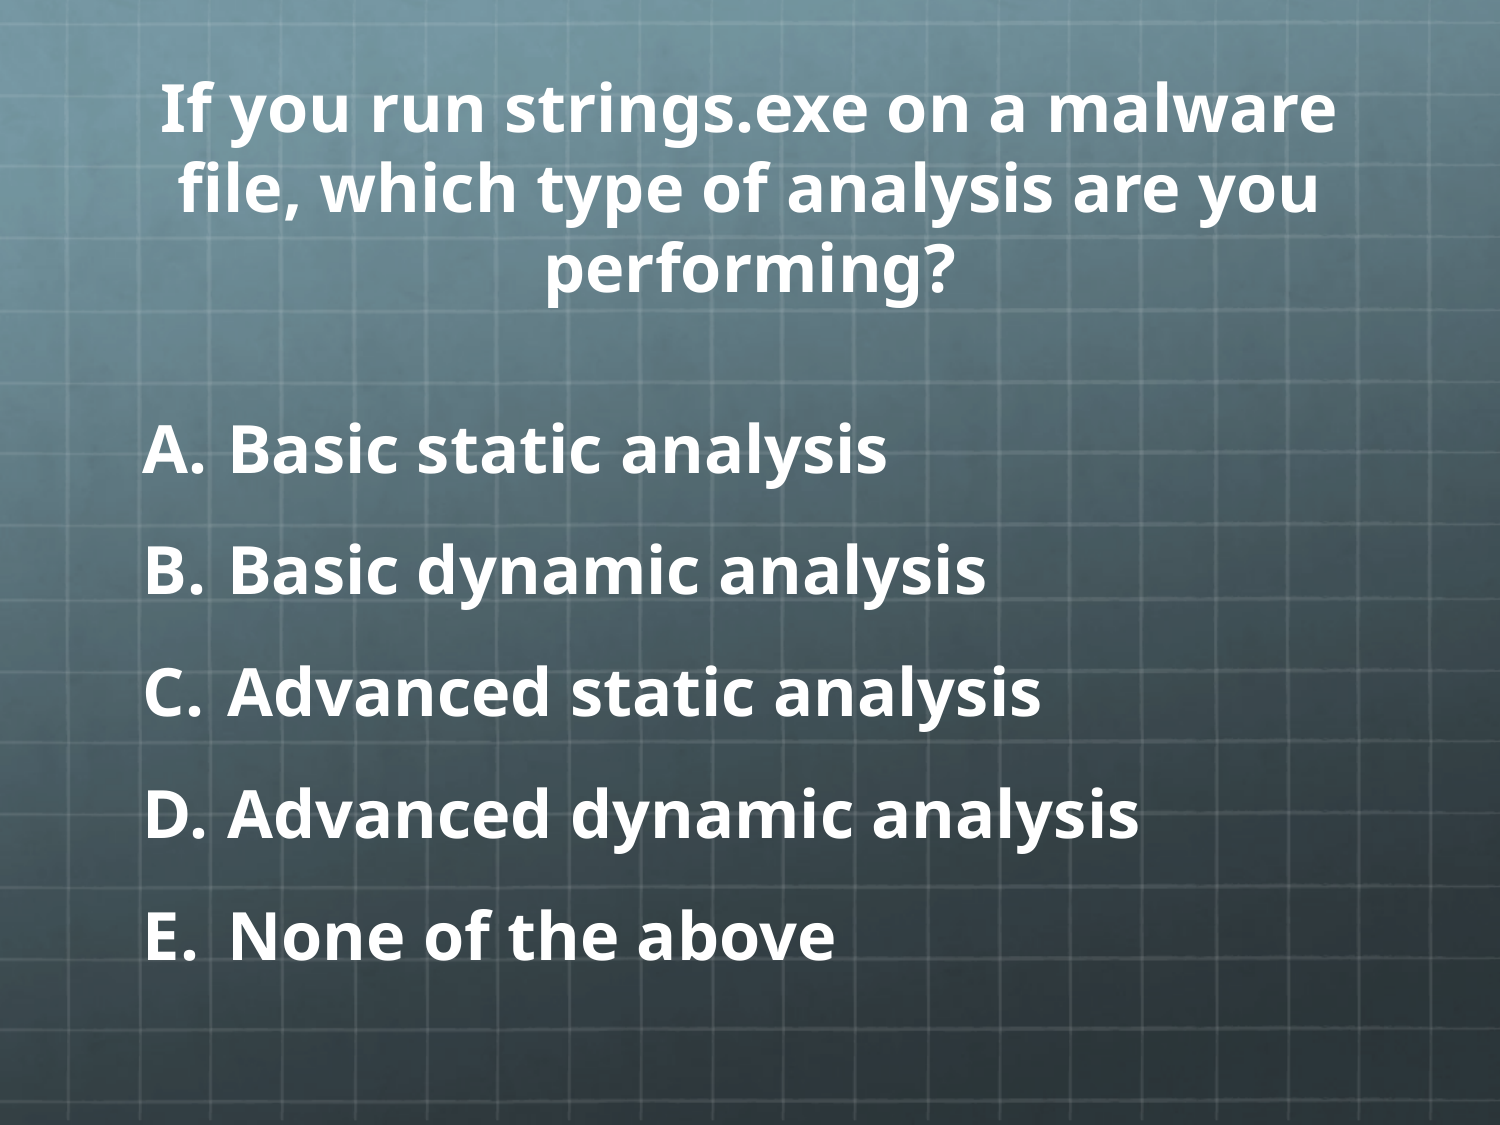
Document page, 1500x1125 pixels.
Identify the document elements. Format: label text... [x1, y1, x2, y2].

picture [0, 0, 1500, 1125]
title If you run strings.exe on a malware file, which type of analysis are you performing? [127, 17, 1372, 355]
list Basic static analysis Basic dynamic analysis Advanced static analysis Advanced dynamic analysis None of the above [127, 399, 1372, 1048]
